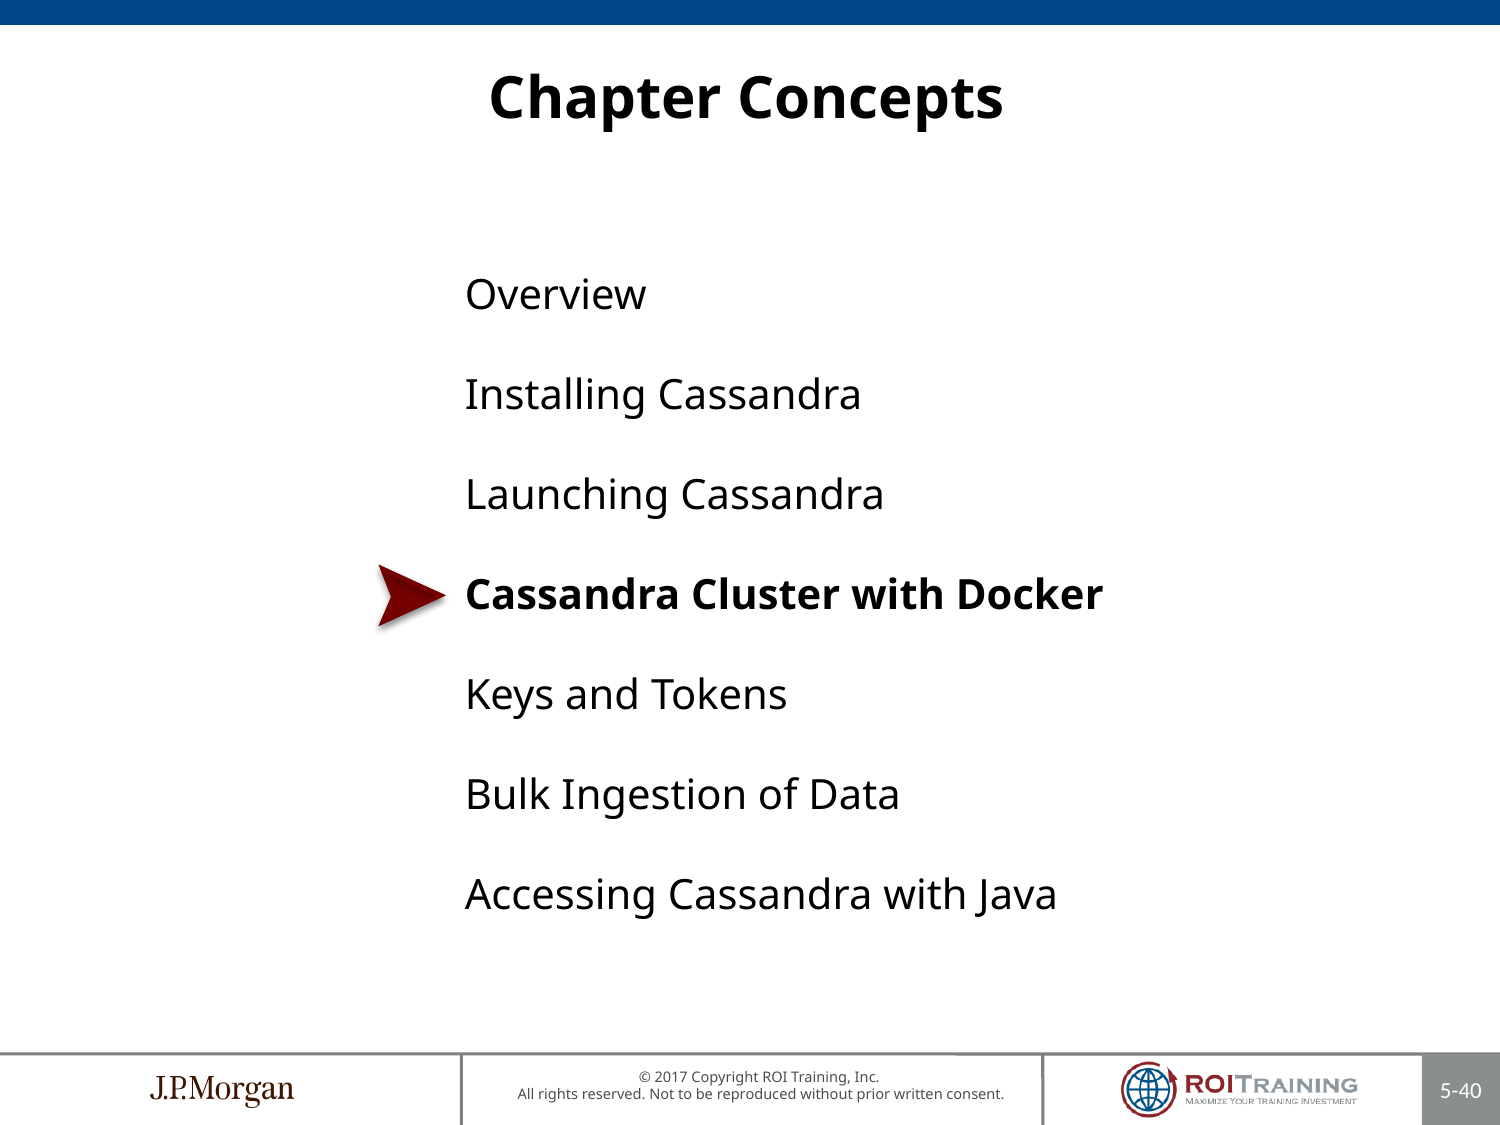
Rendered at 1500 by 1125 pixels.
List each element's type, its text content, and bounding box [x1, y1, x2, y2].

title Chapter Concepts [172, 43, 1322, 147]
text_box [378, 564, 446, 627]
list Overview Installing Cassandra Launching Cassandra Cassandra Cluster with Docker Keys and Tokens Bulk Ingestion of Data Accessing Cassandra with Java [450, 260, 1315, 1001]
picture [1113, 1060, 1362, 1118]
picture [150, 1076, 294, 1108]
